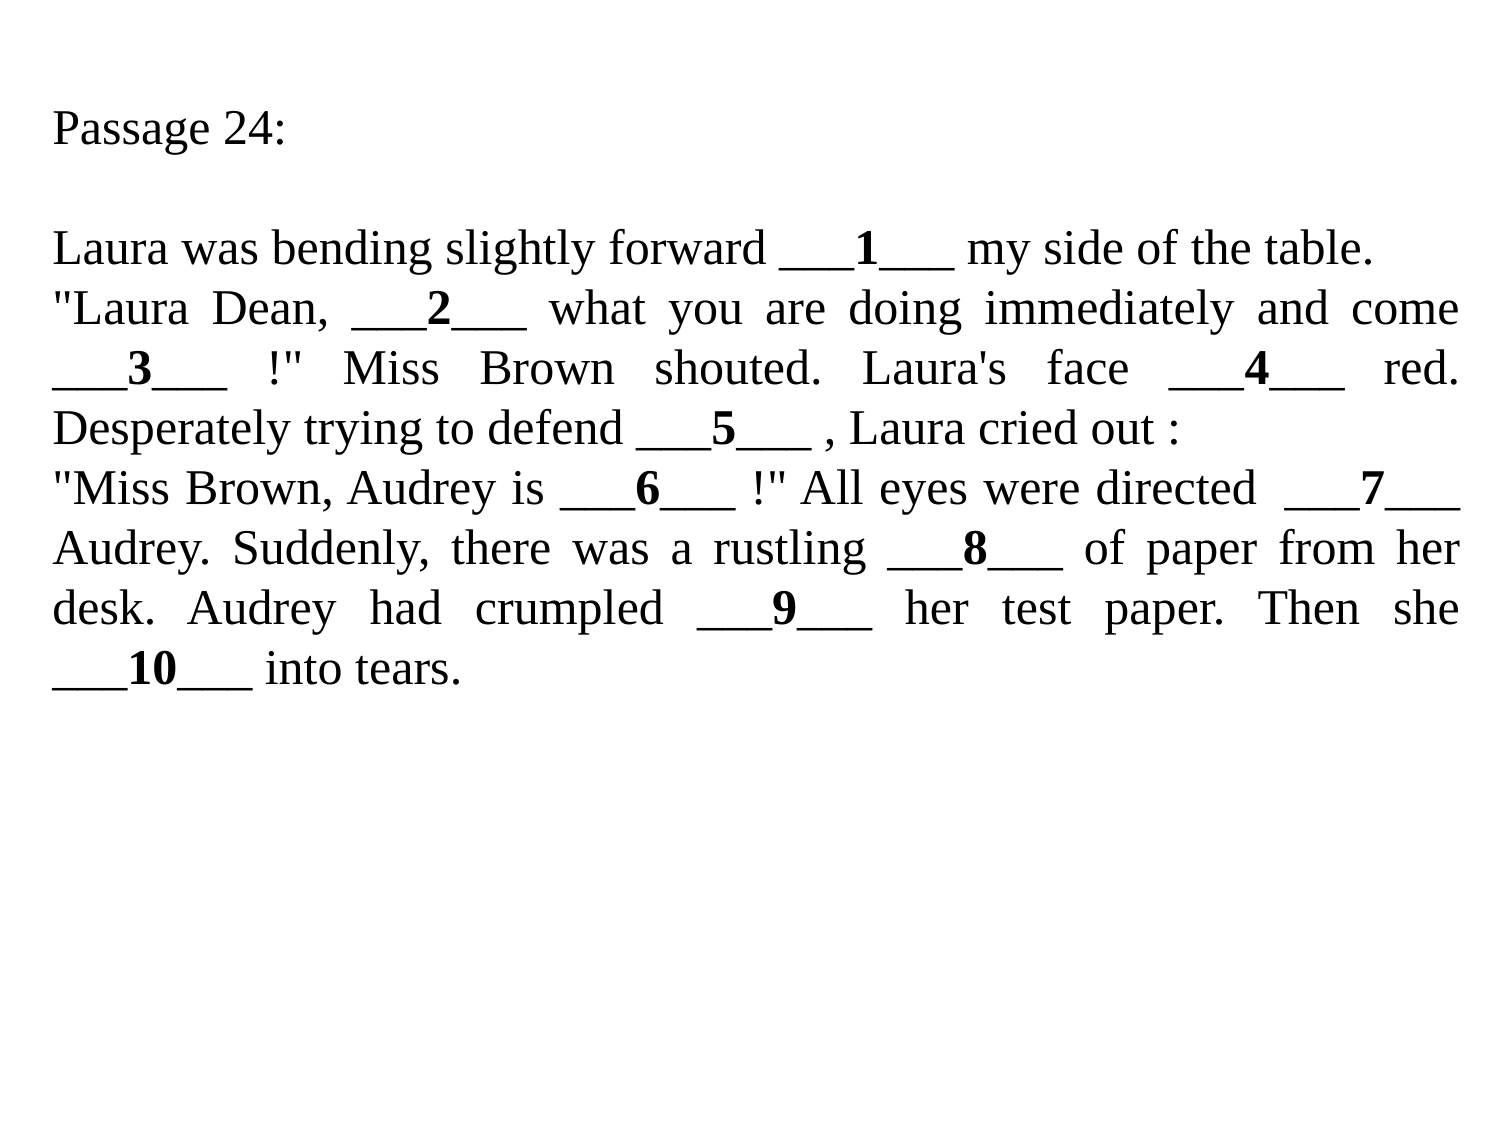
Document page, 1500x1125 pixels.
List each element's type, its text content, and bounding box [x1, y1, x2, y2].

text_box Passage 24: Laura was bending slightly forward ___1___ my side of the table. "Laura Dean, ___2___ what you are doing immediately and come ___3___ !" Miss Brown shouted. Laura's face ___4___ red. Desperately trying to defend ___5___ , Laura cried out : "Miss Brown, Audrey is ___6___ !" All eyes were directed ___7___ Audrey. Suddenly, there was a rustling ___8___ of paper from her desk. Audrey had crumpled ___9___ her test paper. Then she ___10___ into tears. [37, 87, 1475, 883]
